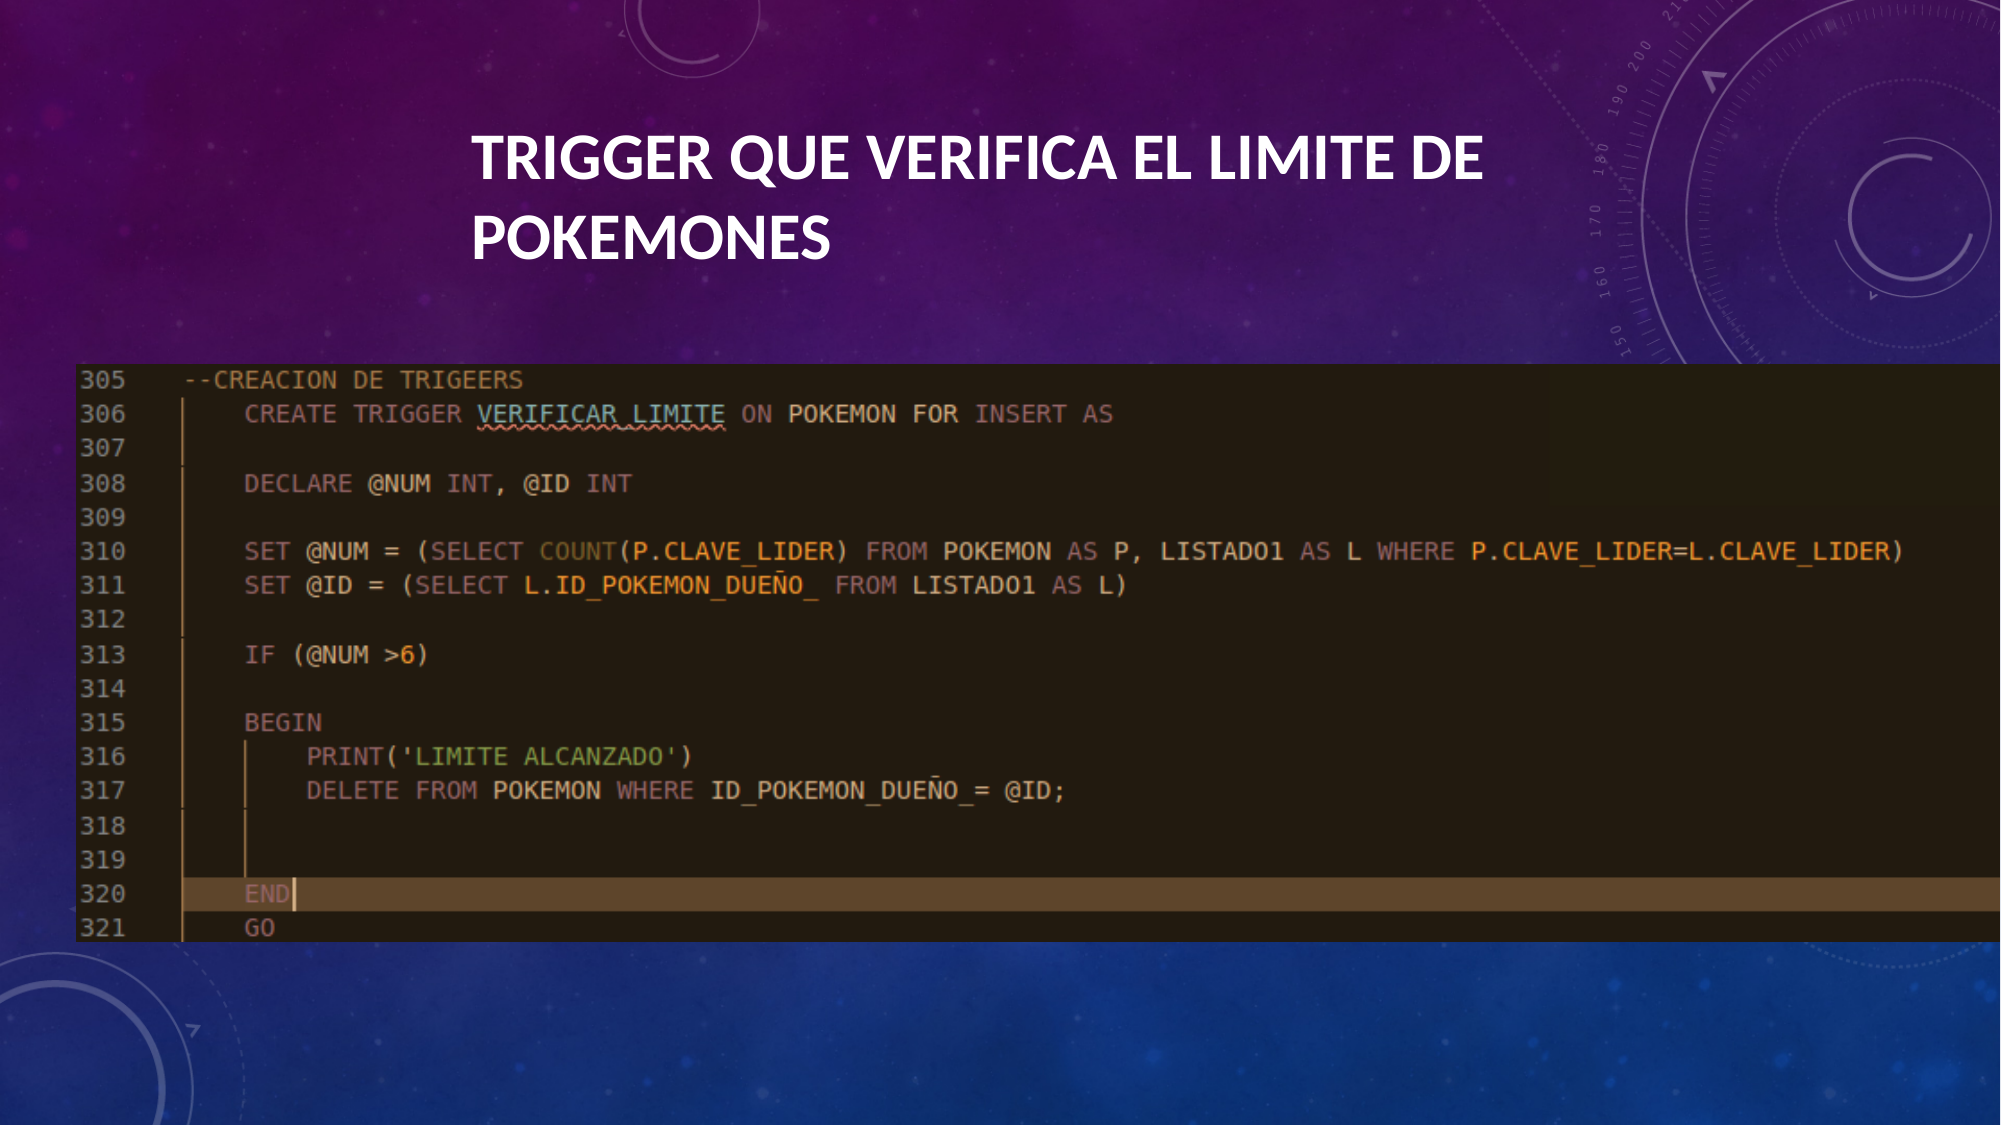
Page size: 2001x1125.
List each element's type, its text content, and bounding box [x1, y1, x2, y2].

text_box TRIGGER QUE VERIFICA EL LIMITE DE POKEMONES [456, 105, 1516, 280]
picture [0, 0, 2001, 1125]
